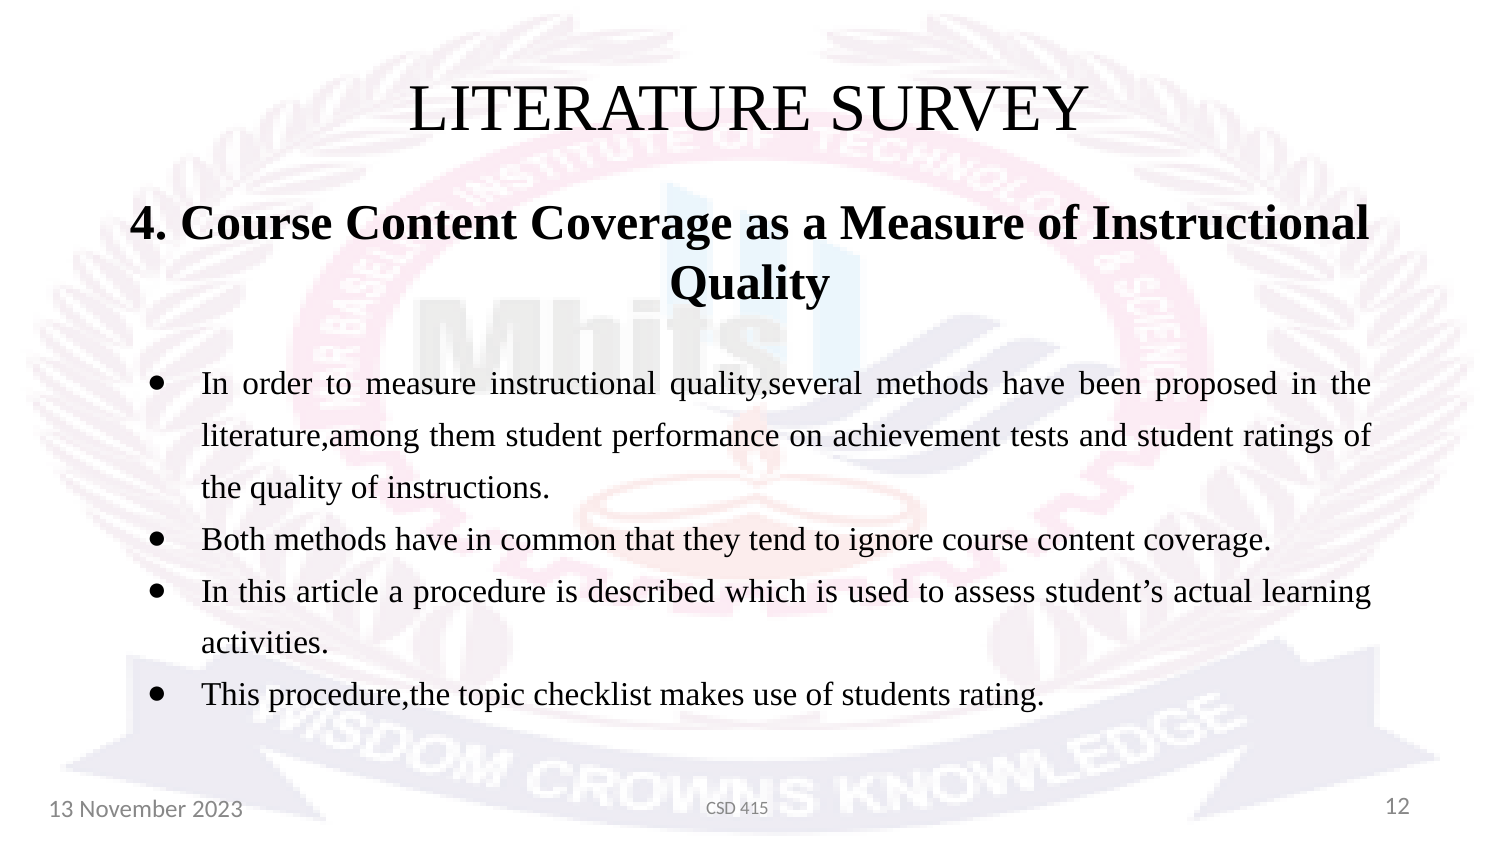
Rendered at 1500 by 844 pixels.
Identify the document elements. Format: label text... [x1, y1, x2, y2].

title LITERATURE SURVEY [75, 33, 1425, 175]
text_box 4. Course Content Coverage as a Measure of Instructional Quality In order to measure instructional quality,several methods have been proposed in the literature,among them student performance on achievement tests and student ratings of the quality of instructions. Both methods have in common that they tend to ignore course content coverage. In this article a procedure is described which is used to assess student’s actual learning activities. This procedure,the topic checklist makes use of students rating. [111, 174, 1389, 768]
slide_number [33, 785, 384, 831]
footer CSD 415 [500, 784, 975, 830]
slide_number 12 [1074, 782, 1425, 827]
